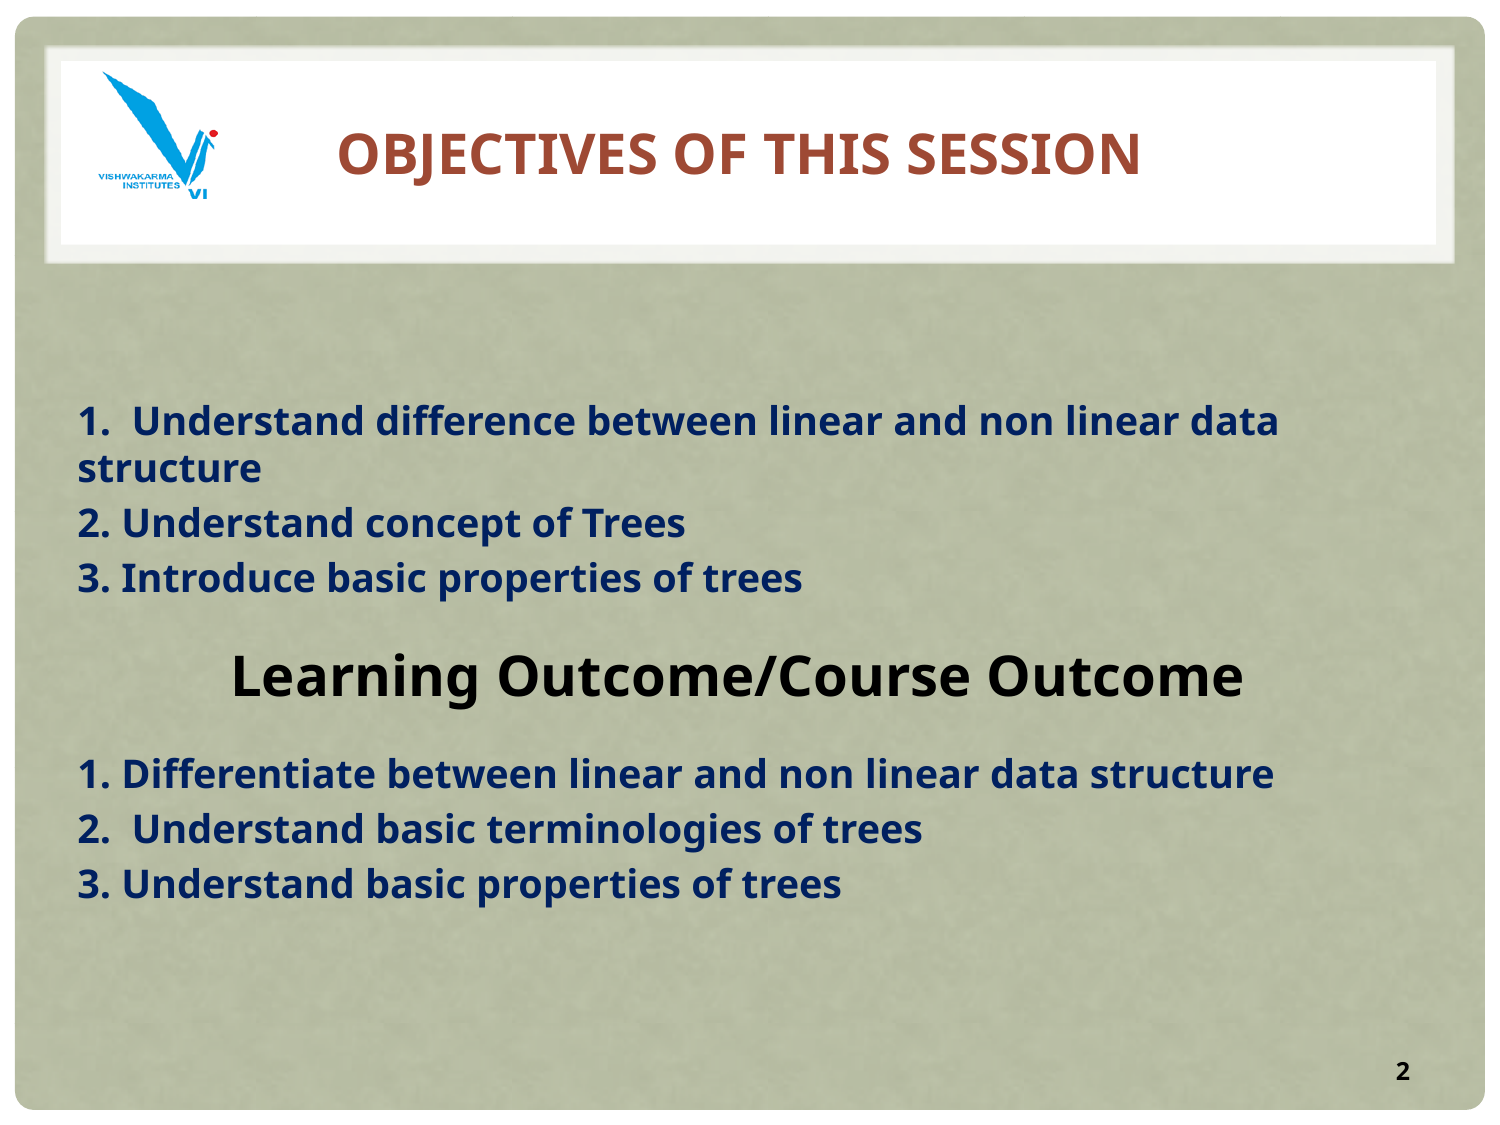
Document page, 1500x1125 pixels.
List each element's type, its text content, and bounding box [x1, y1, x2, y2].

picture [98, 70, 226, 206]
title Objectives of this session [69, 66, 1425, 238]
text_box Learning Outcome/Course Outcome [98, 624, 1392, 733]
slide_number 2 [1074, 1042, 1425, 1103]
list 1. Understand difference between linear and non linear data structure 2. Understand concept of Trees 3. Introduce basic properties of trees 1. Differentiate between linear and non linear data structure 2. Understand basic terminologies of trees 3. Understand basic properties of trees [62, 320, 1413, 1038]
